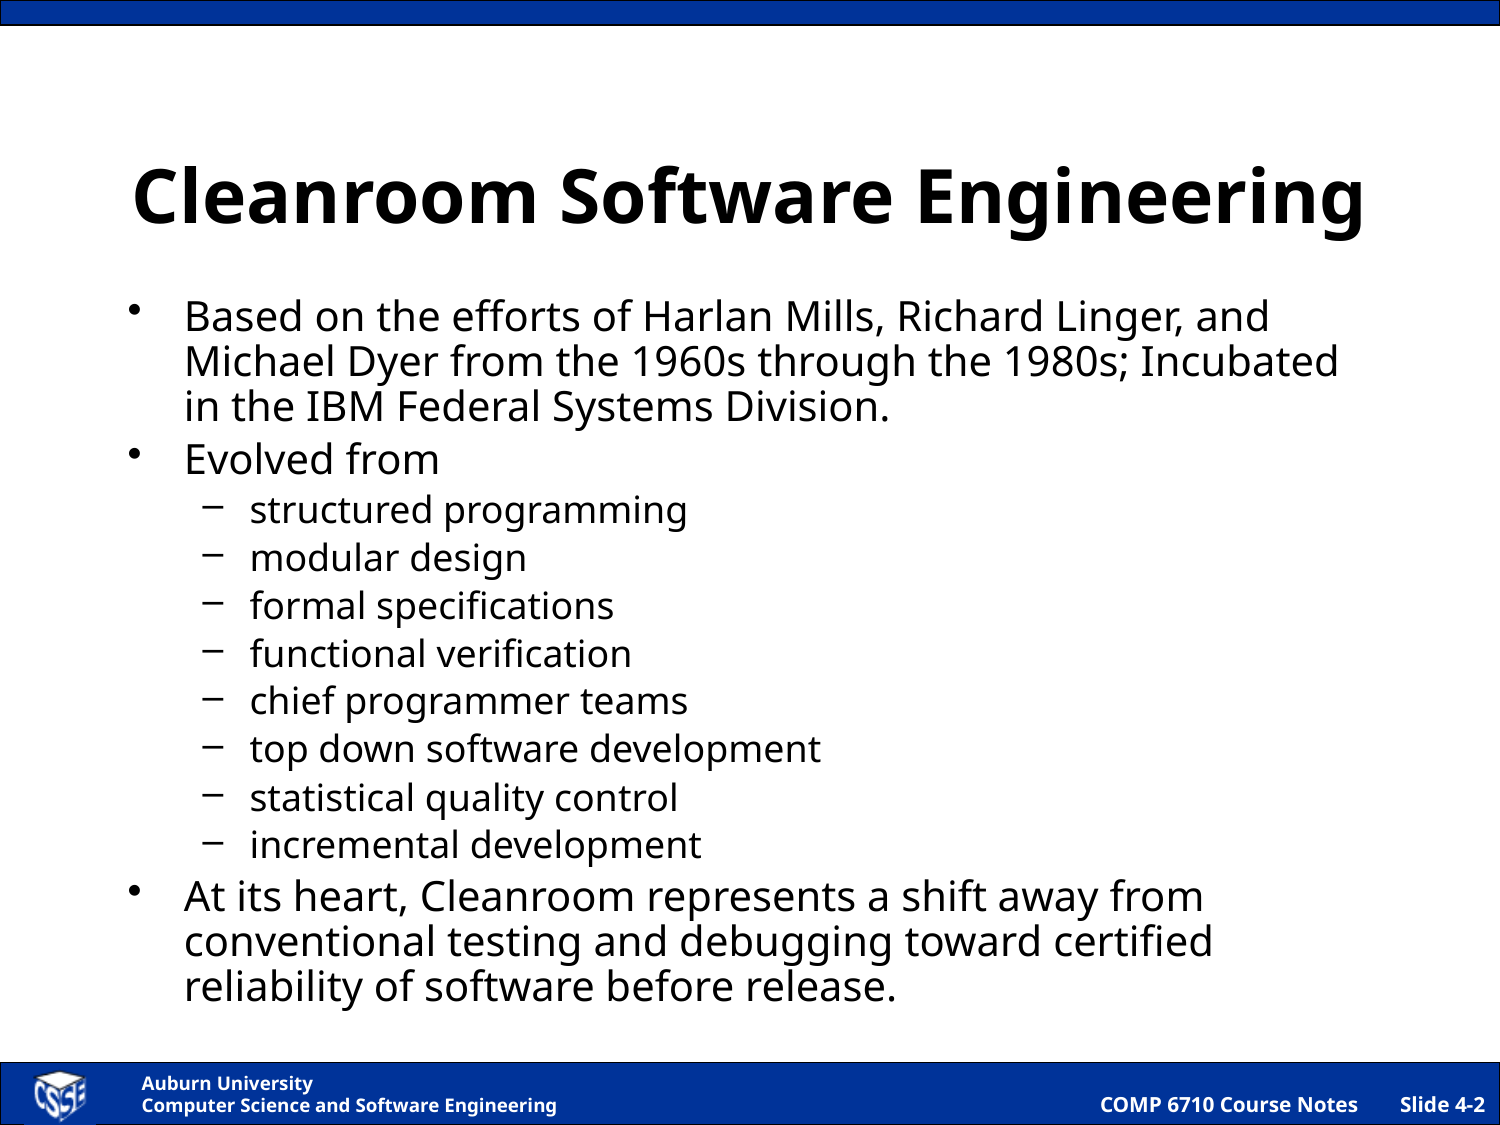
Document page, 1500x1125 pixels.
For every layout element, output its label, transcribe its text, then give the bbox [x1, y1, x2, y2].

list Based on the efforts of Harlan Mills, Richard Linger, and Michael Dyer from the 1960s through the 1980s; Incubated in the IBM Federal Systems Division. Evolved from structured programming modular design formal specifications functional verification chief programmer teams top down software development statistical quality control incremental development At its heart, Cleanroom represents a shift away from conventional testing and debugging toward certified reliability of software before release. [112, 287, 1388, 963]
picture [24, 1066, 96, 1125]
title Cleanroom Software Engineering [0, 99, 1500, 288]
